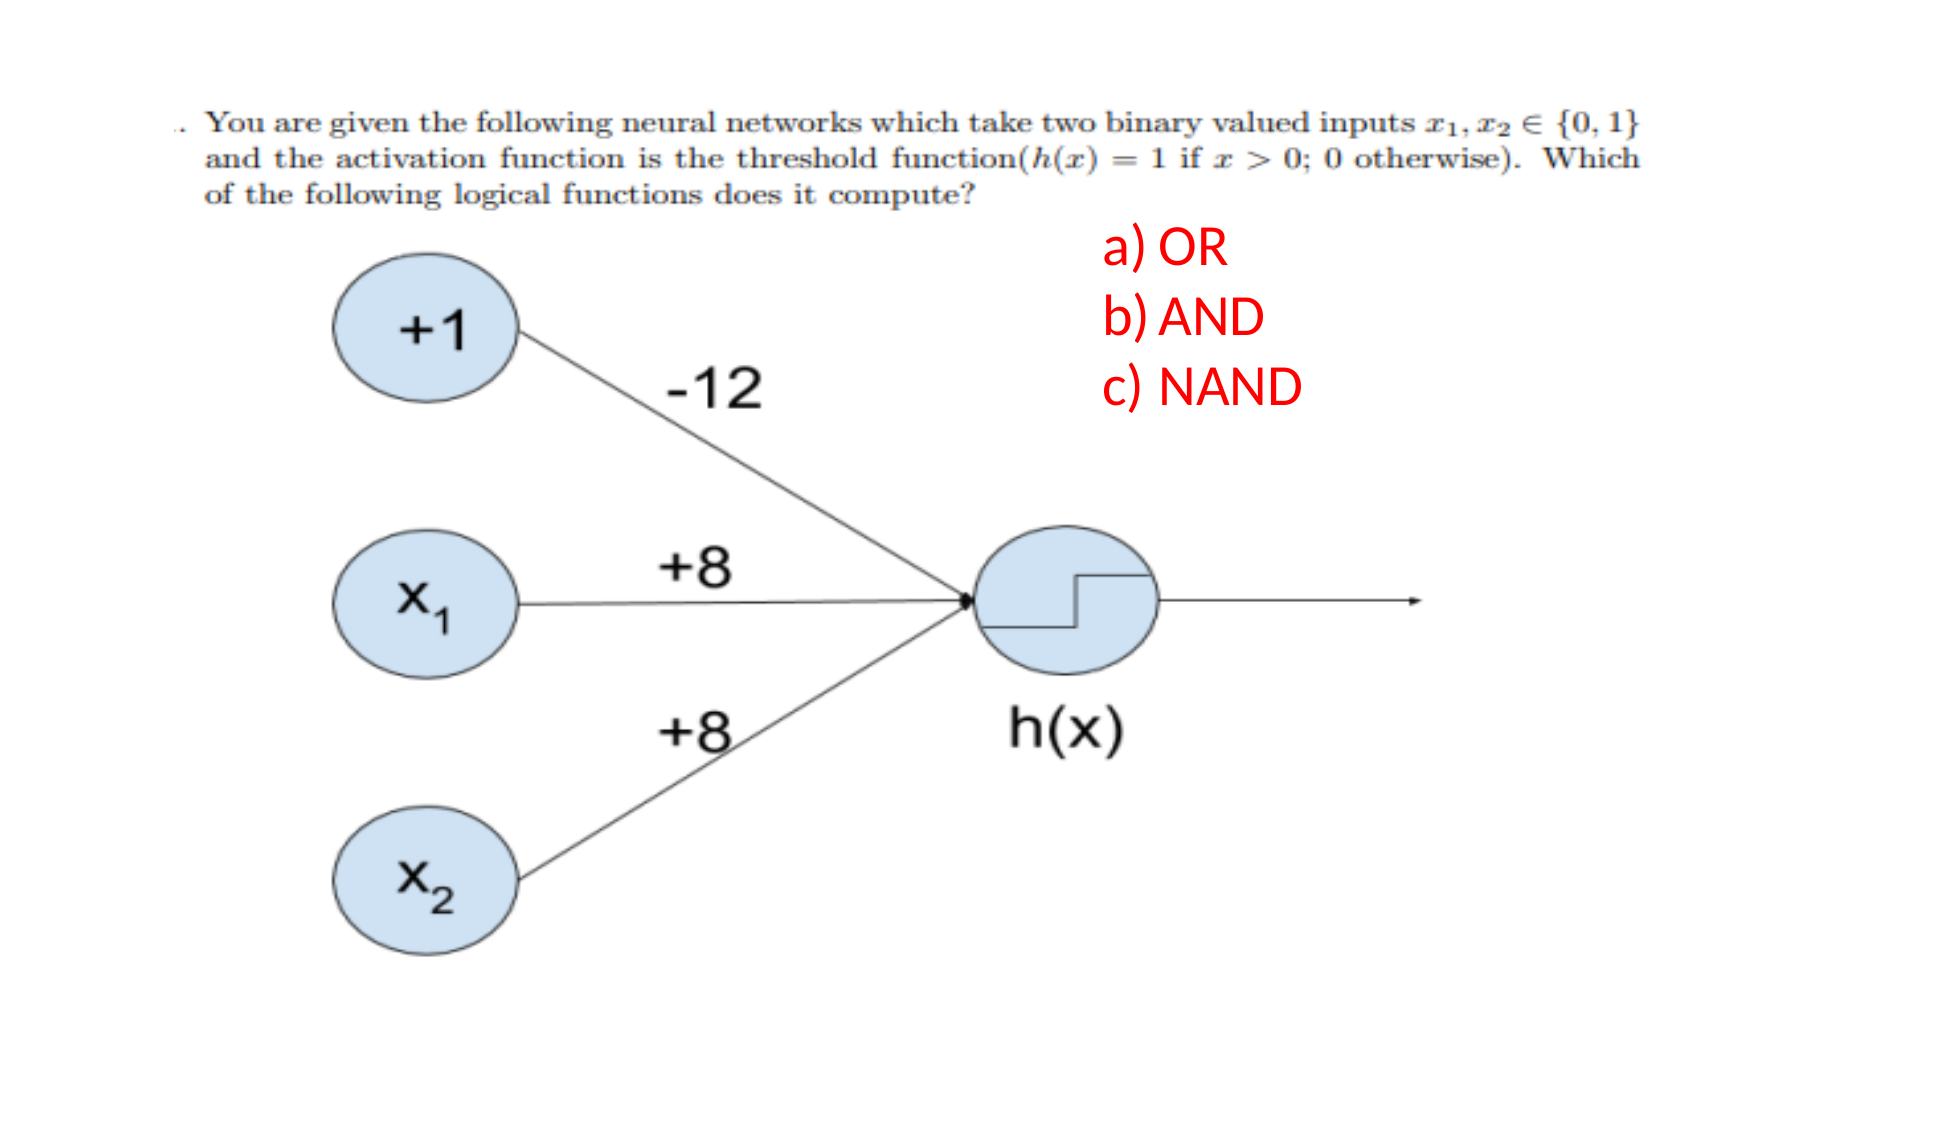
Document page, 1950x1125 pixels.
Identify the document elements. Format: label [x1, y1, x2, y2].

picture [174, 74, 1688, 976]
